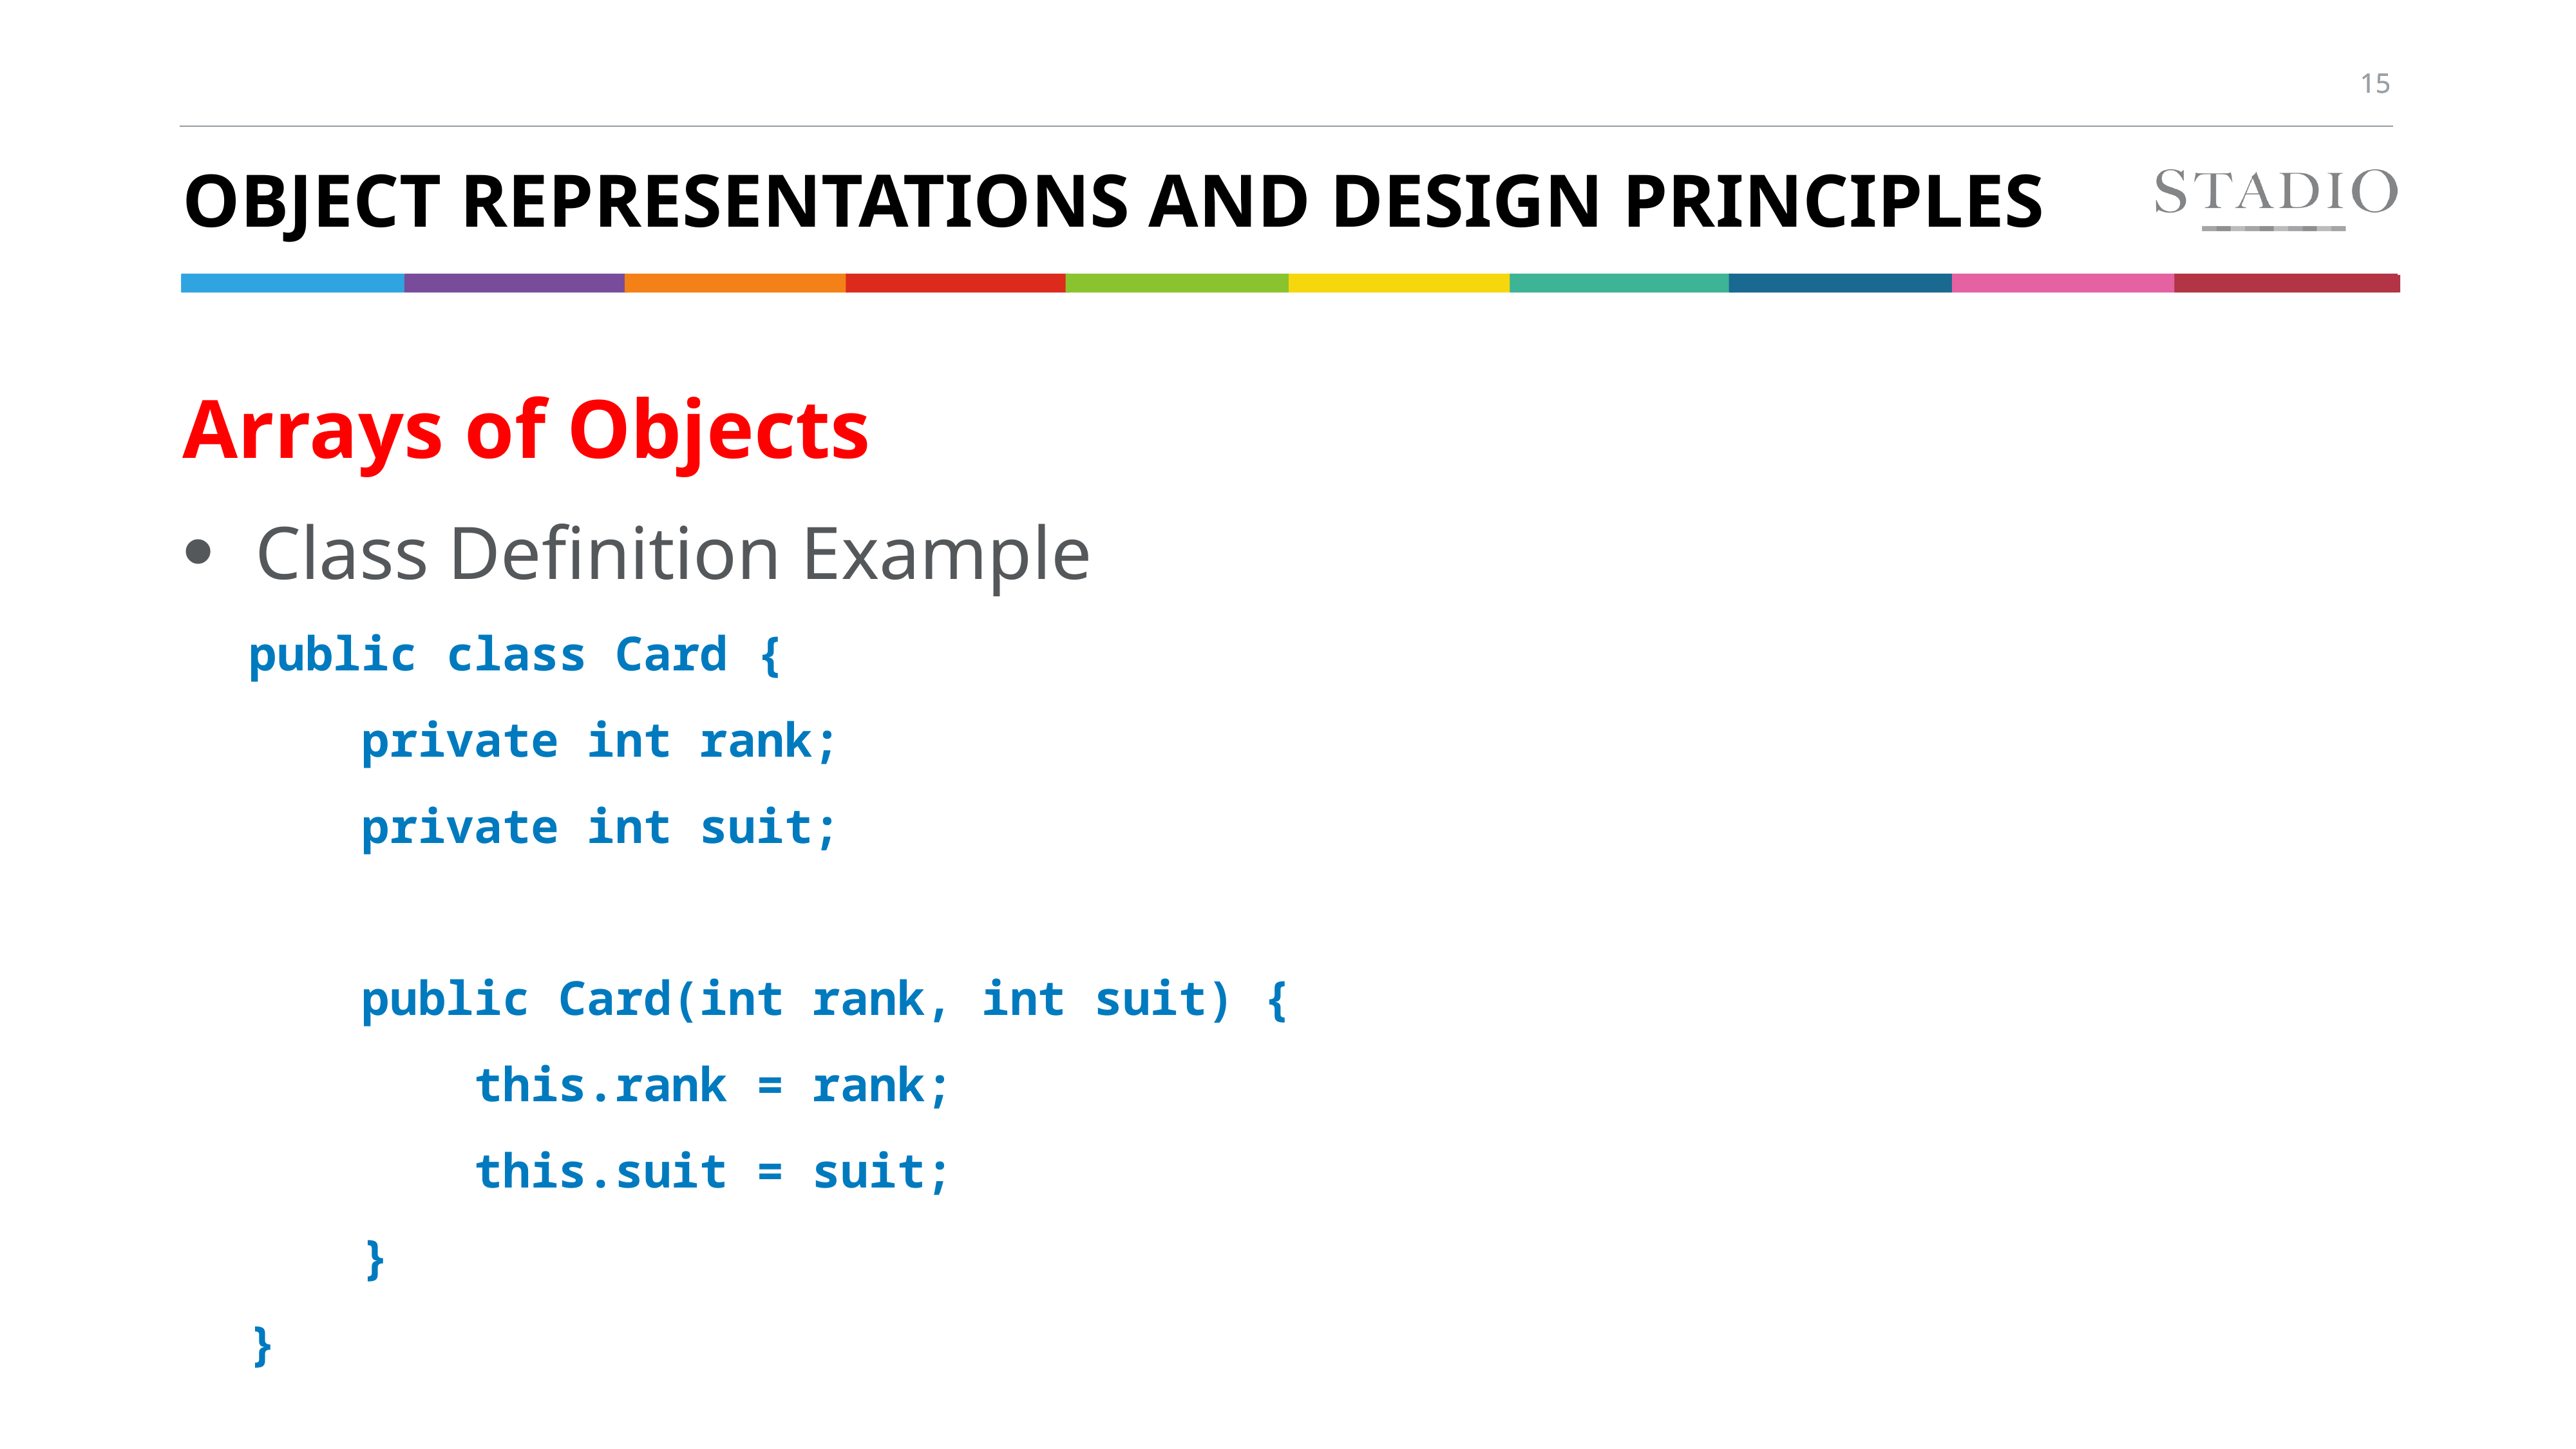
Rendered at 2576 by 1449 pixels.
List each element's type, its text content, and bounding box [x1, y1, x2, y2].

picture [2112, 126, 2441, 274]
text_box [178, 131, 2398, 279]
title Object Representations and Design Principles [182, 128, 2069, 131]
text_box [181, 273, 2398, 293]
list Arrays of Objects Class Definition Example public class Card { private int rank; private int suit; public Card(int rank, int suit) { this.rank = rank; this.suit = suit; } } [182, 367, 2402, 1370]
